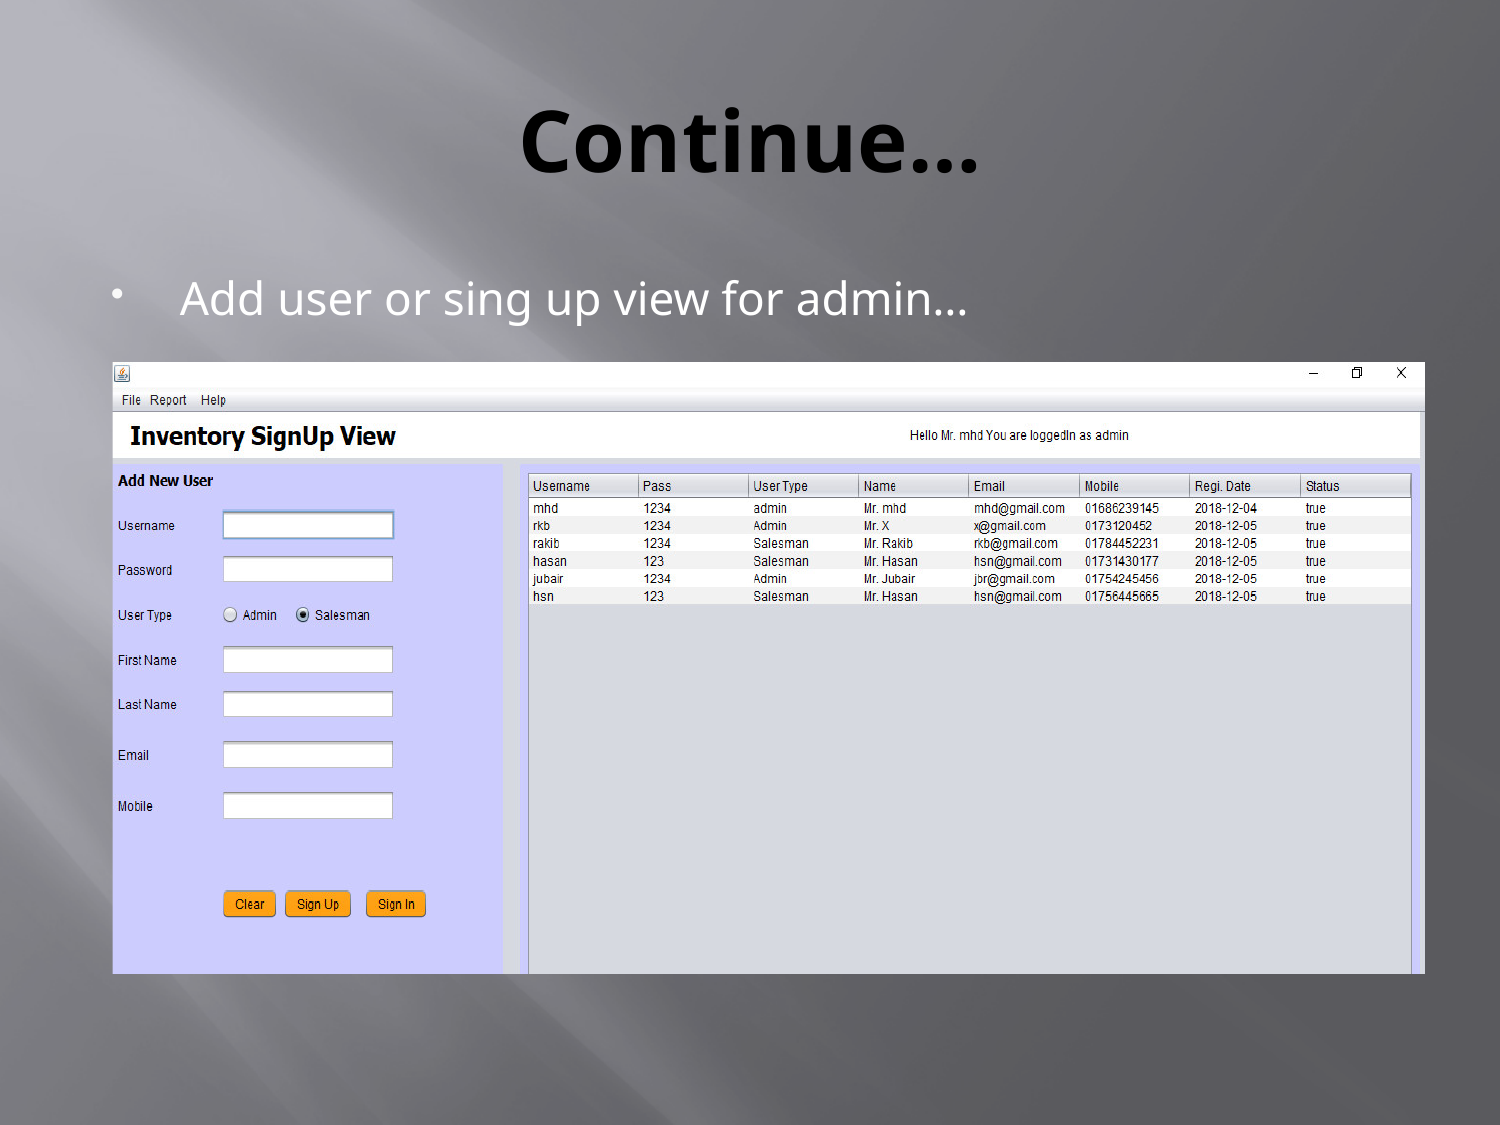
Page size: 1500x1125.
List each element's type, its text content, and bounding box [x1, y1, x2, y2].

list Add user or sing up view for admin… [75, 262, 1425, 1035]
title Continue… [75, 45, 1425, 233]
picture [112, 362, 1426, 974]
